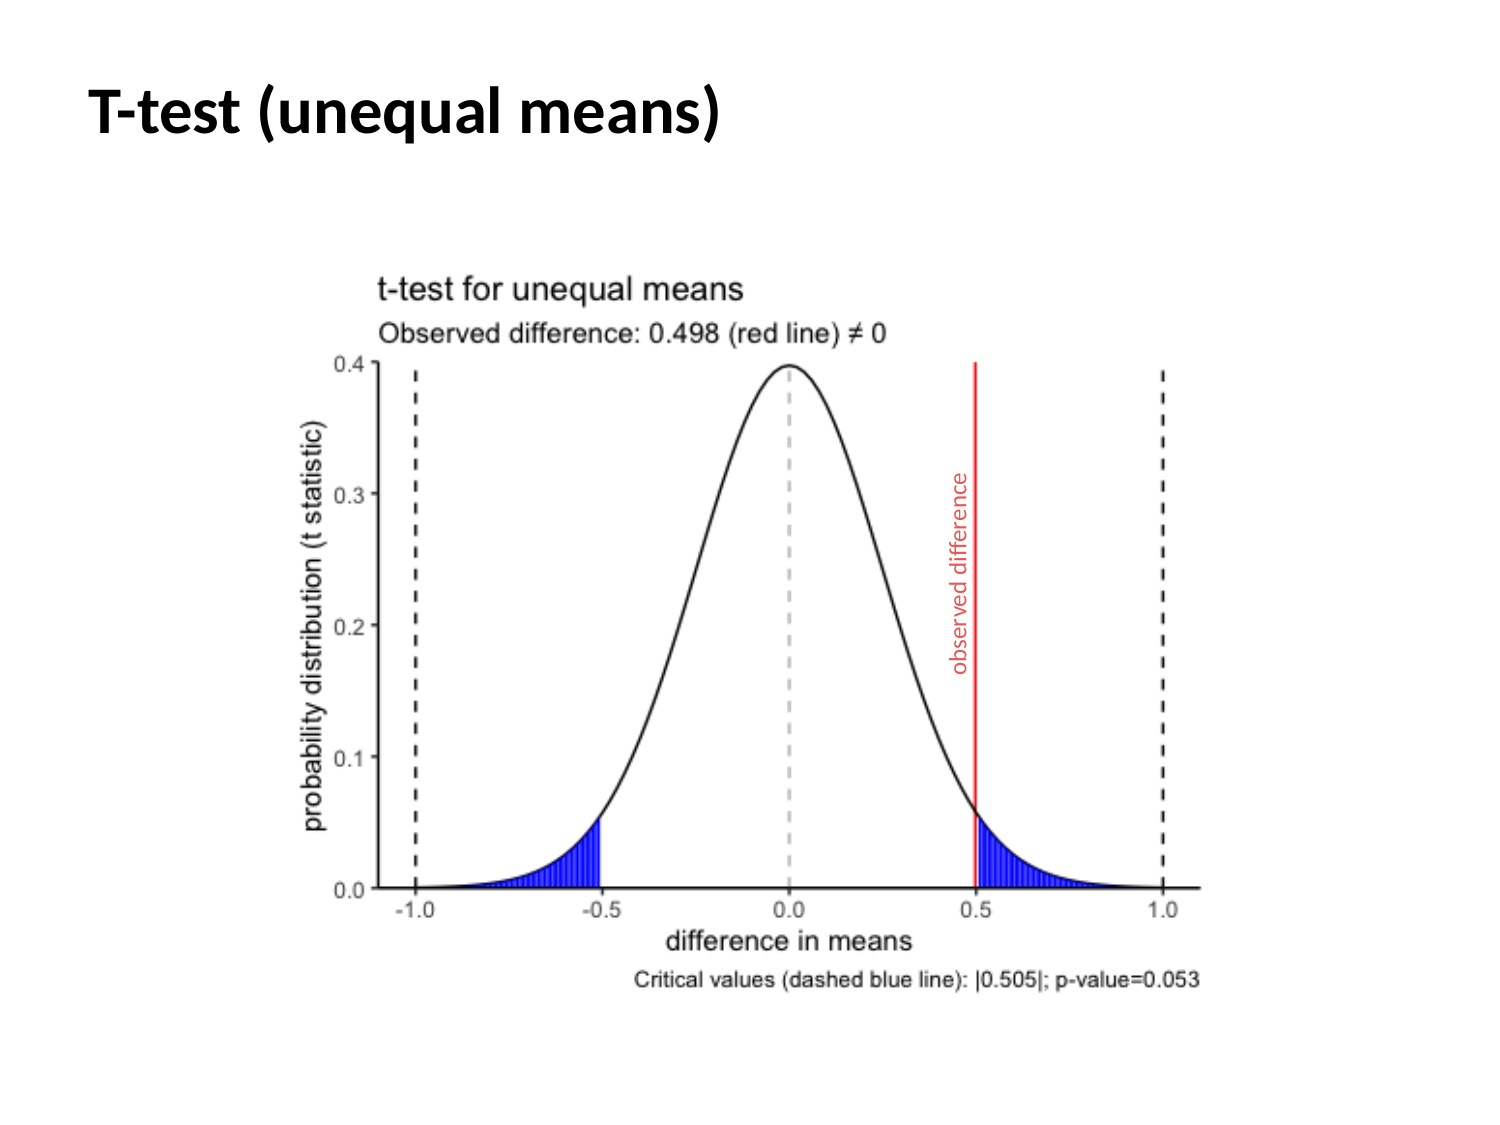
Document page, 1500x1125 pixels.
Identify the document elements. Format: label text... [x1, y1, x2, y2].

picture [287, 262, 1215, 1005]
list T-test (unequal means) [73, 58, 1424, 183]
